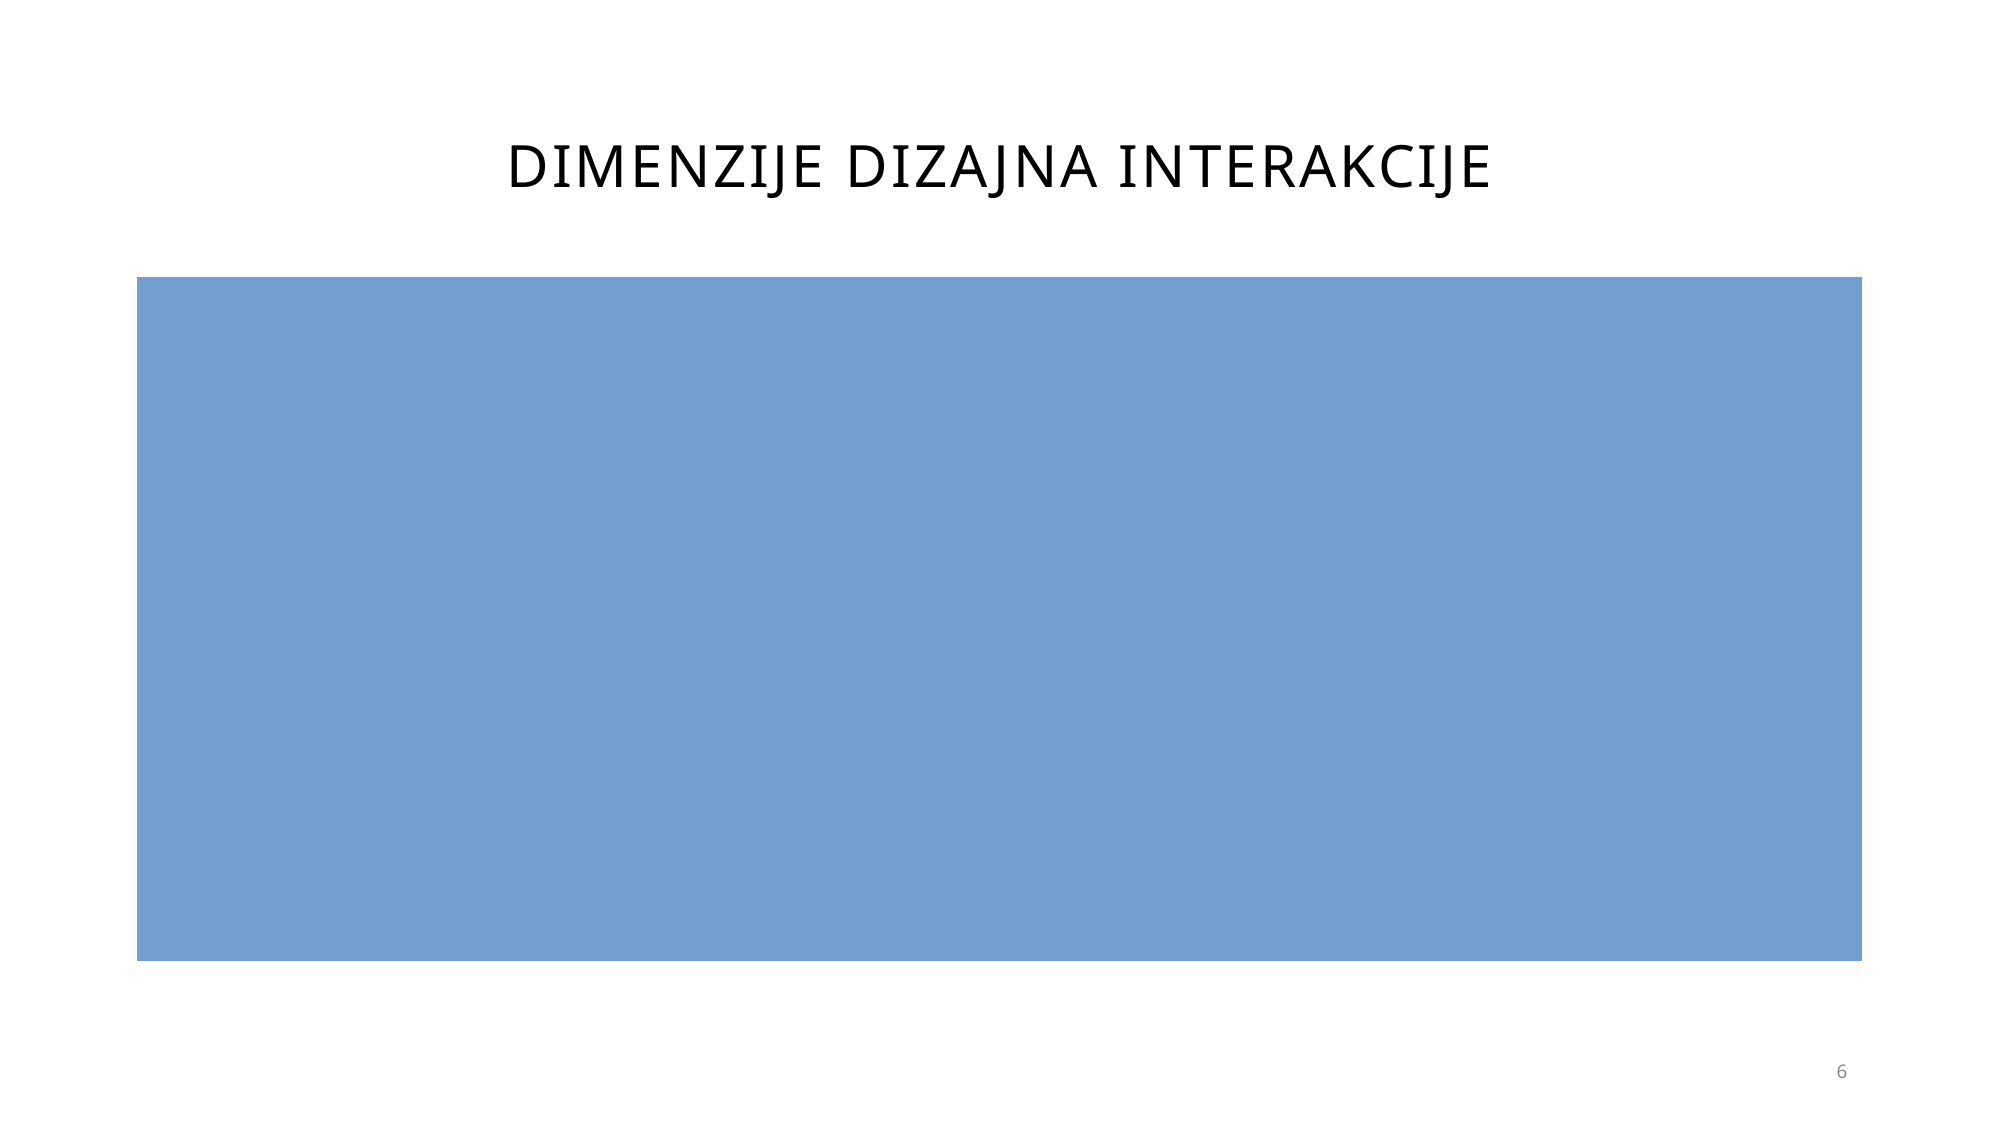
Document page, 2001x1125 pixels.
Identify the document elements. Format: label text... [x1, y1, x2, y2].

title Dimenzije dizajna interakcije [137, 59, 1863, 278]
slide_number 6 [1412, 1042, 1863, 1103]
